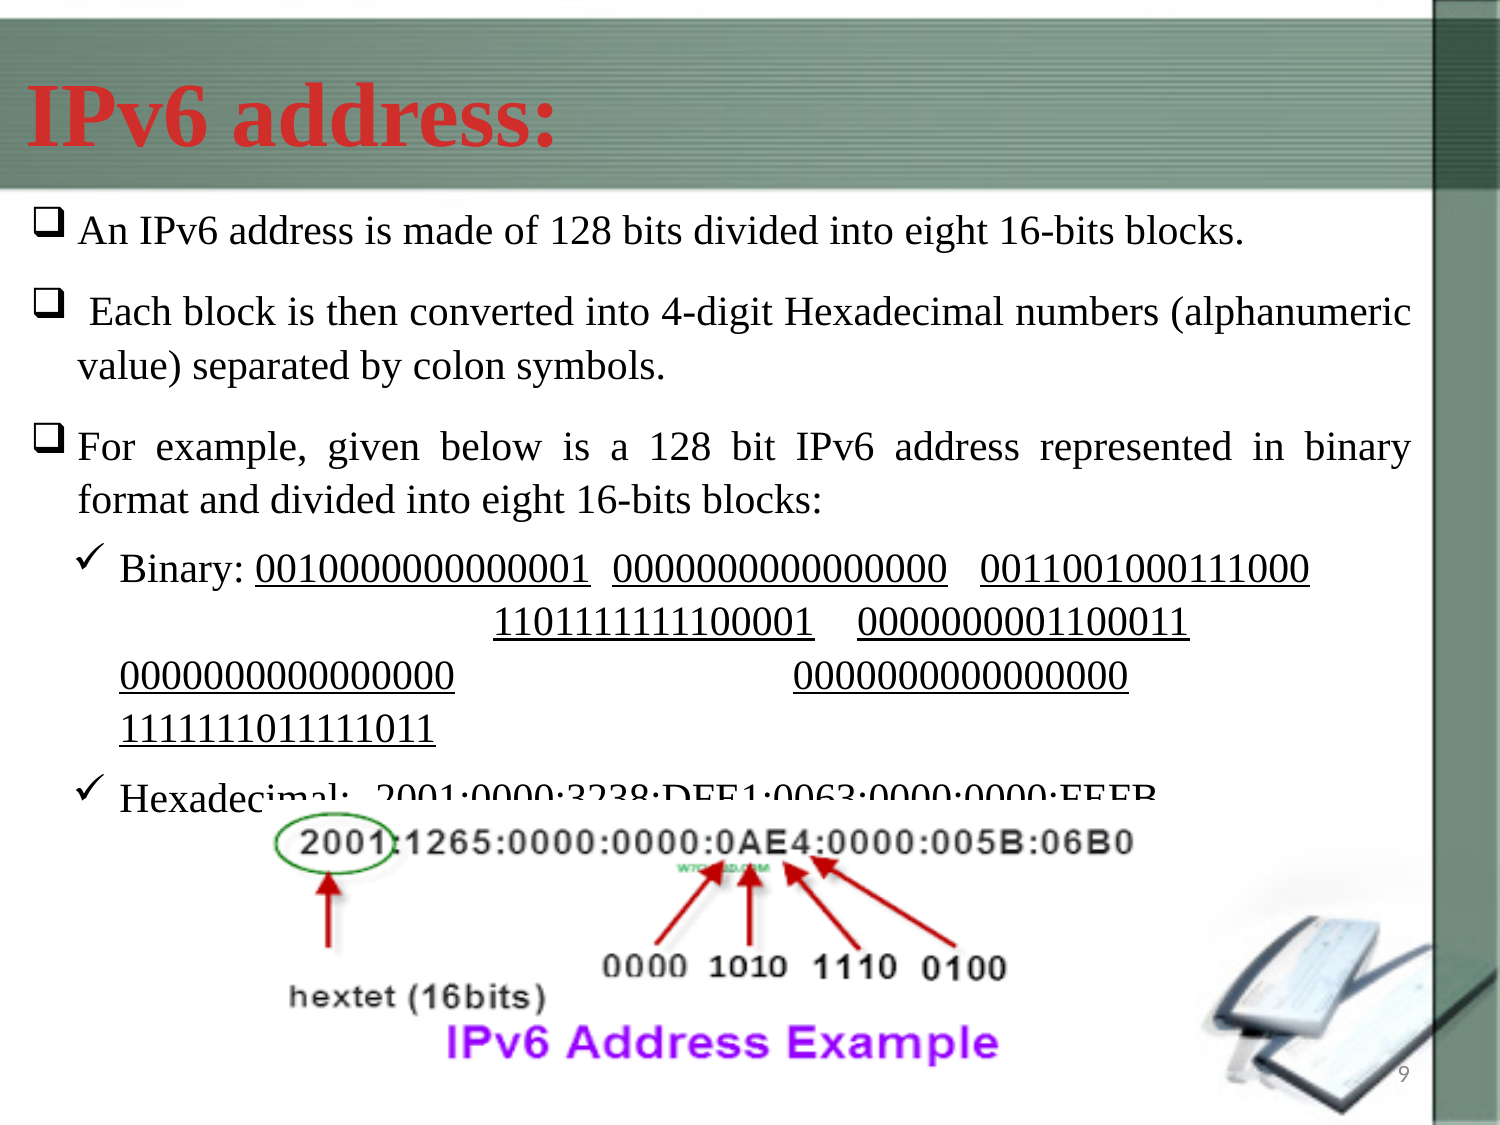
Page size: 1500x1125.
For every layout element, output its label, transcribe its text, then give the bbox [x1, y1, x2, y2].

text_box IPv6 address: [10, 39, 1433, 173]
text_box An IPv6 address is made of 128 bits divided into eight 16-bits blocks. Each block is then converted into 4-digit Hexadecimal numbers (alphanumeric value) separated by colon symbols. For example, given below is a 128 bit IPv6 address represented in binary format and divided into eight 16-bits blocks: Binary: 0010000000000001 0000000000000000 0011001000111000 1101111111100001 0000000001100011 0000000000000000 0000000000000000 1111111011111011 Hexadecimal:- 2001:0000:3238:DFE1:0063:0000:0000:FEFB [10, 192, 1433, 829]
slide_number 9 [1074, 1042, 1425, 1103]
picture [0, 0, 1500, 1125]
